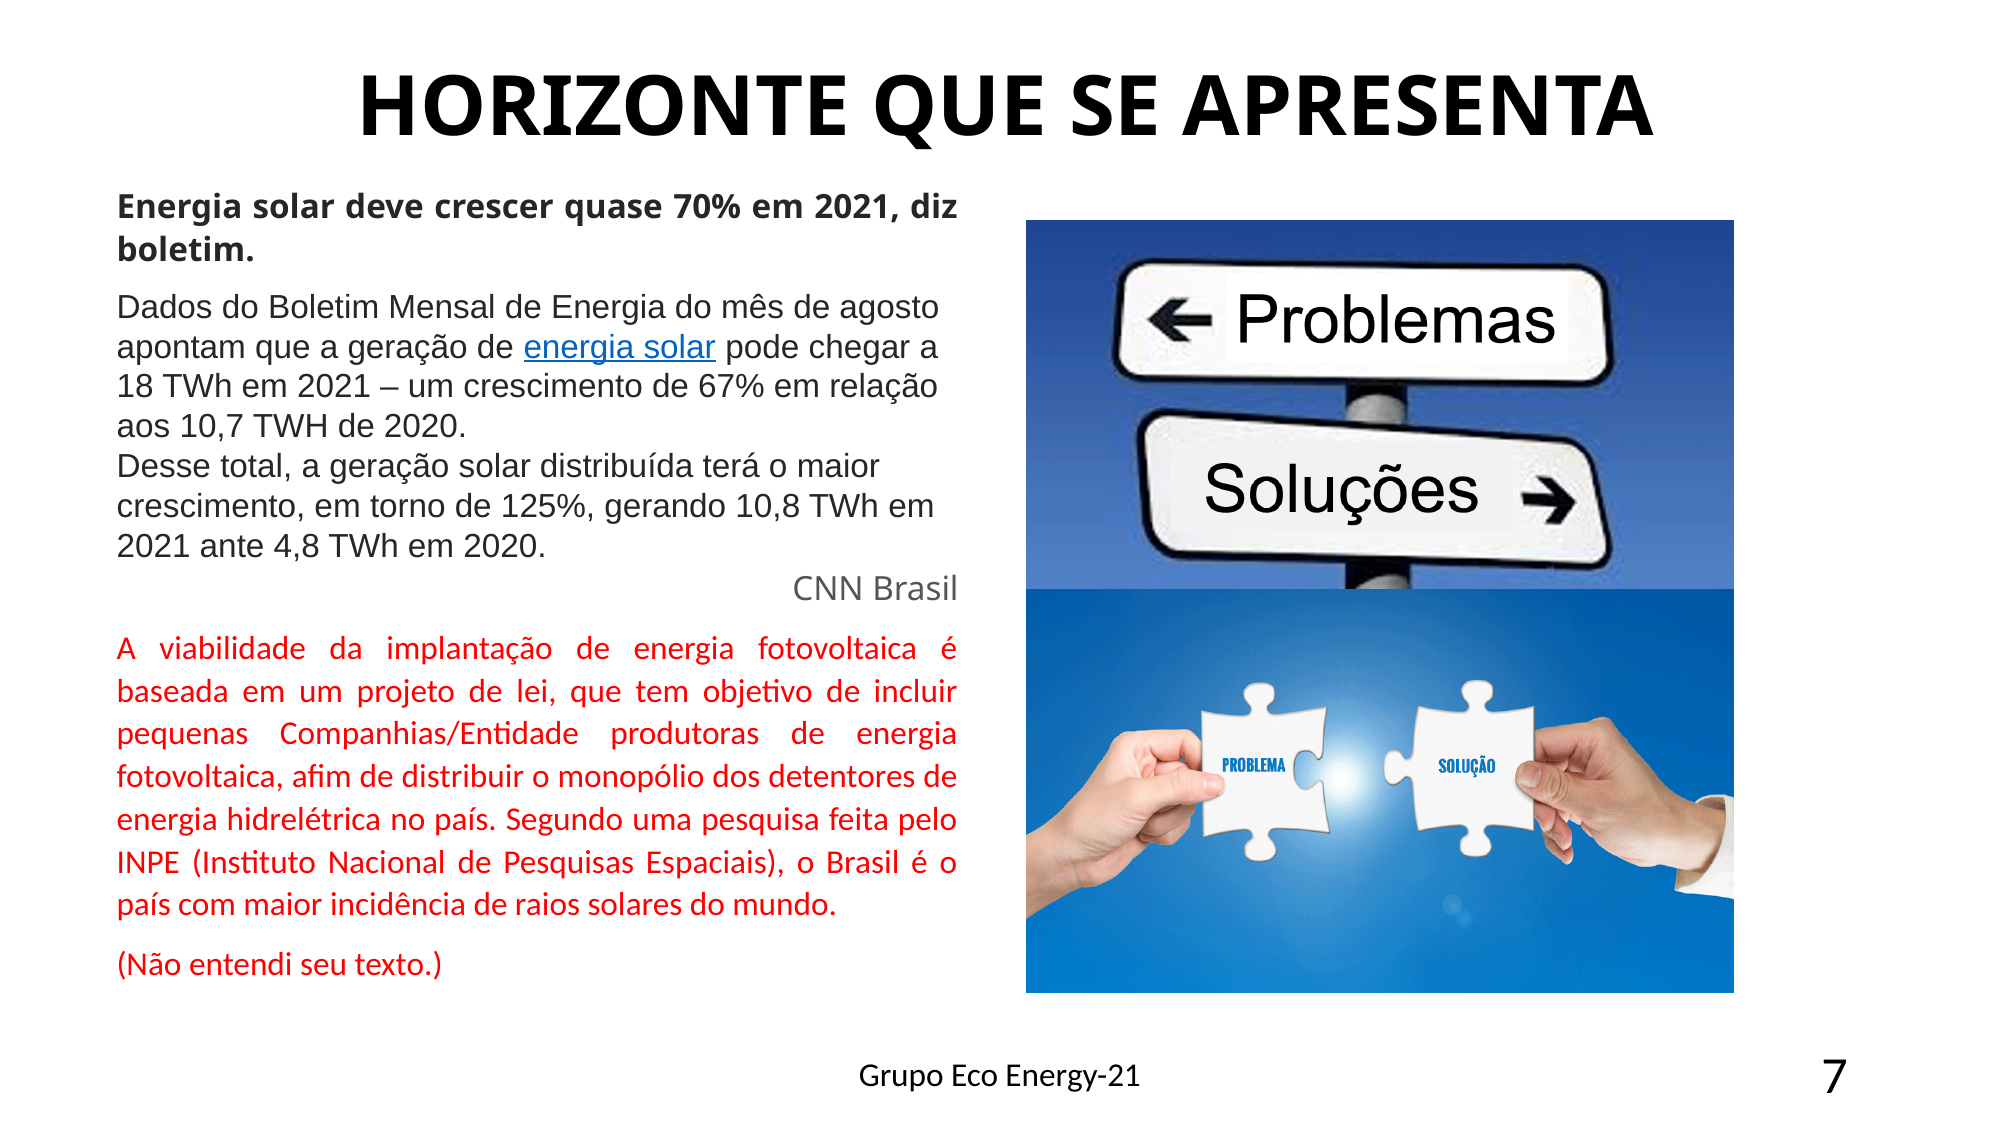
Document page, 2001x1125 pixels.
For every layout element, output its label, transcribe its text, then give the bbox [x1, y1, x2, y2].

picture [1026, 220, 1734, 993]
text_box HORIZONTE QUE SE APRESENTA [173, 44, 1837, 160]
footer Grupo Eco Energy-21 [662, 1042, 1338, 1103]
text_box Energia solar deve crescer quase 70% em 2021, diz boletim. Dados do Boletim Mensal de Energia do mês de agosto apontam que a geração de energia solar pode chegar a 18 TWh em 2021 – um crescimento de 67% em relação aos 10,7 TWH de 2020. Desse total, a geração solar distribuída terá o maior crescimento, em torno de 125%, gerando 10,8 TWh em 2021 ante 4,8 TWh em 2020. CNN Brasil A viabilidade da implantação de energia fotovoltaica é baseada em um projeto de lei, que tem objetivo de incluir pequenas Companhias/Entidade produtoras de energia fotovoltaica, afim de distribuir o monopólio dos detentores de energia hidrelétrica no país. Segundo uma pesquisa feita pelo INPE (Instituto Nacional de Pesquisas Espaciais), o Brasil é o país com maior incidência de raios solares do mundo. (Não entendi seu texto.) [101, 175, 974, 990]
slide_number 7 [1412, 1042, 1863, 1103]
